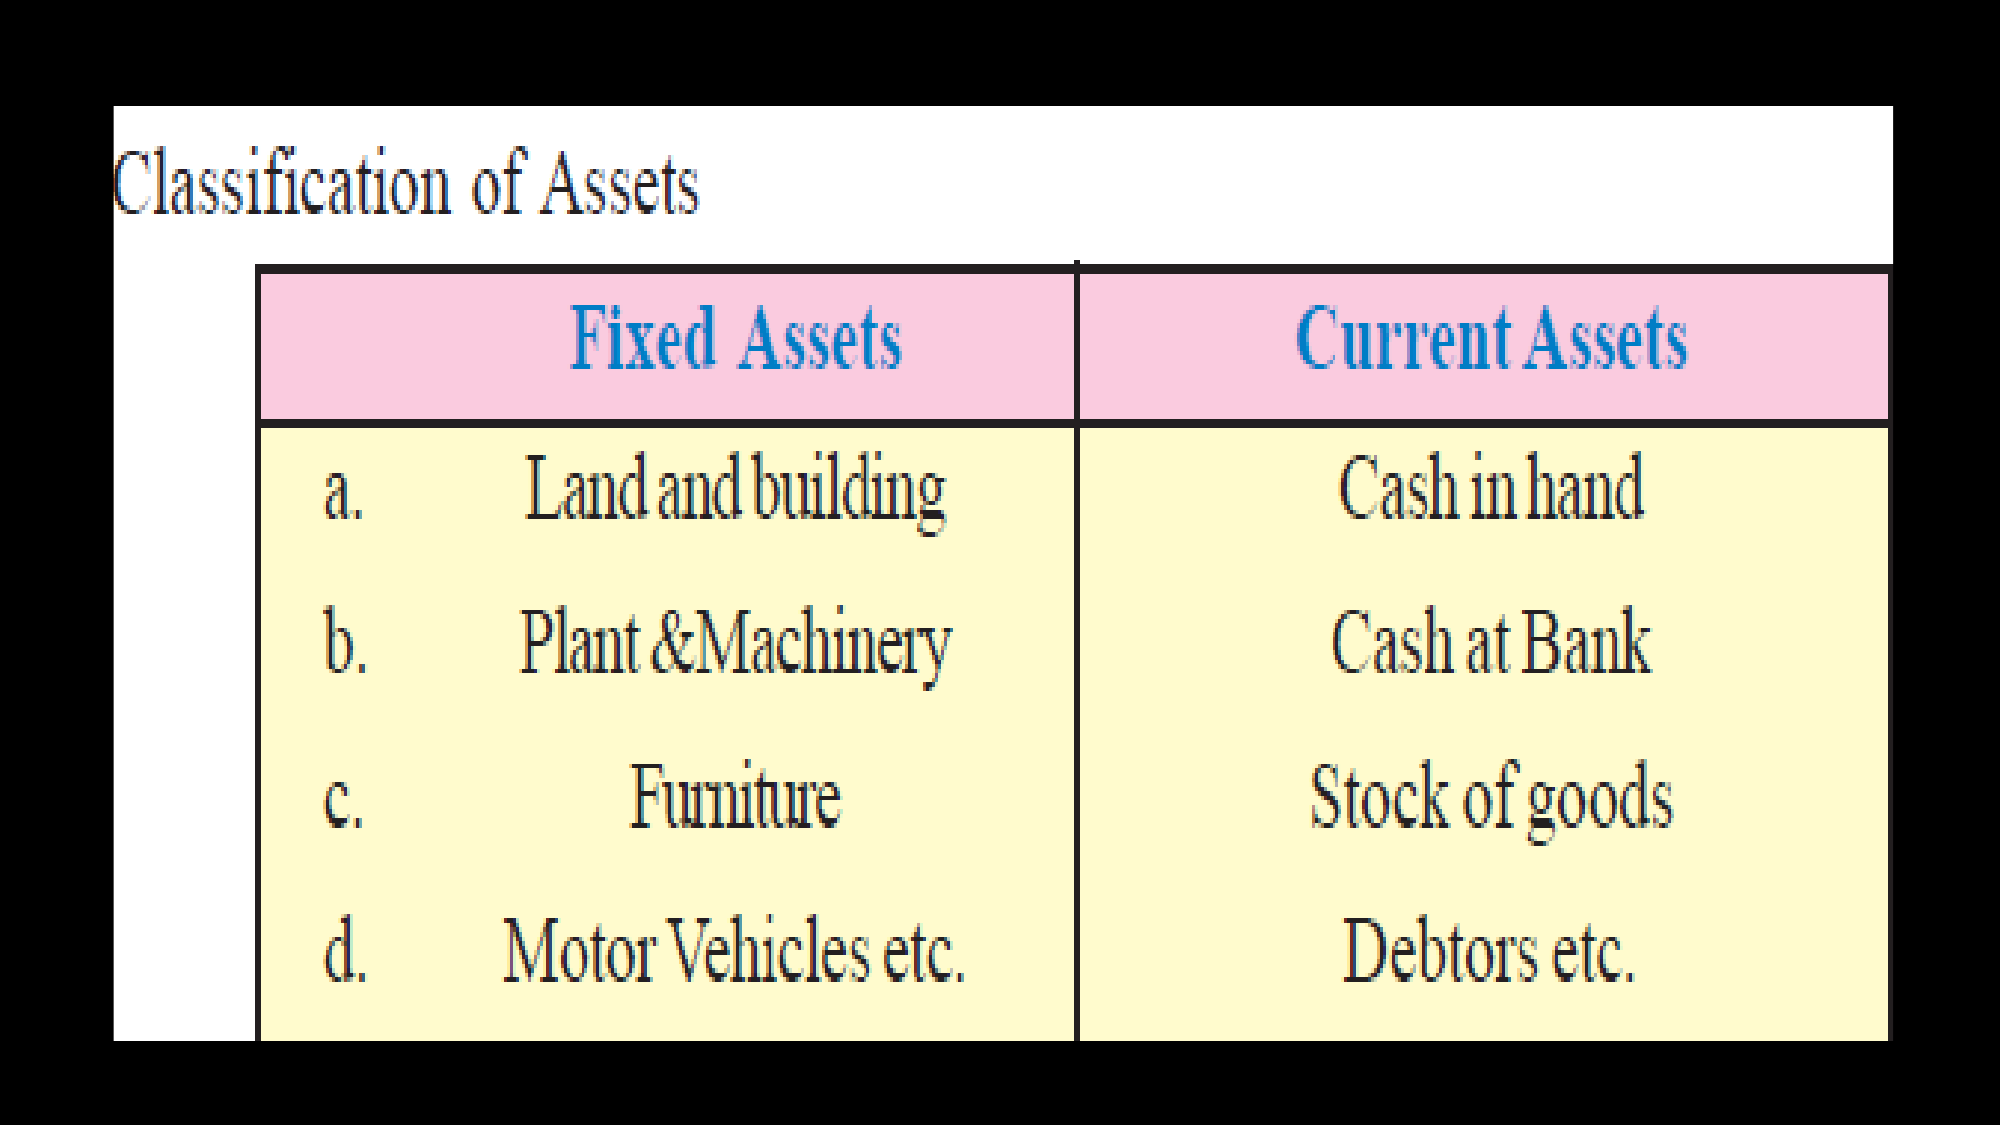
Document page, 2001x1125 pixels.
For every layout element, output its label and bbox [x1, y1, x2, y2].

list [113, 106, 1894, 1041]
